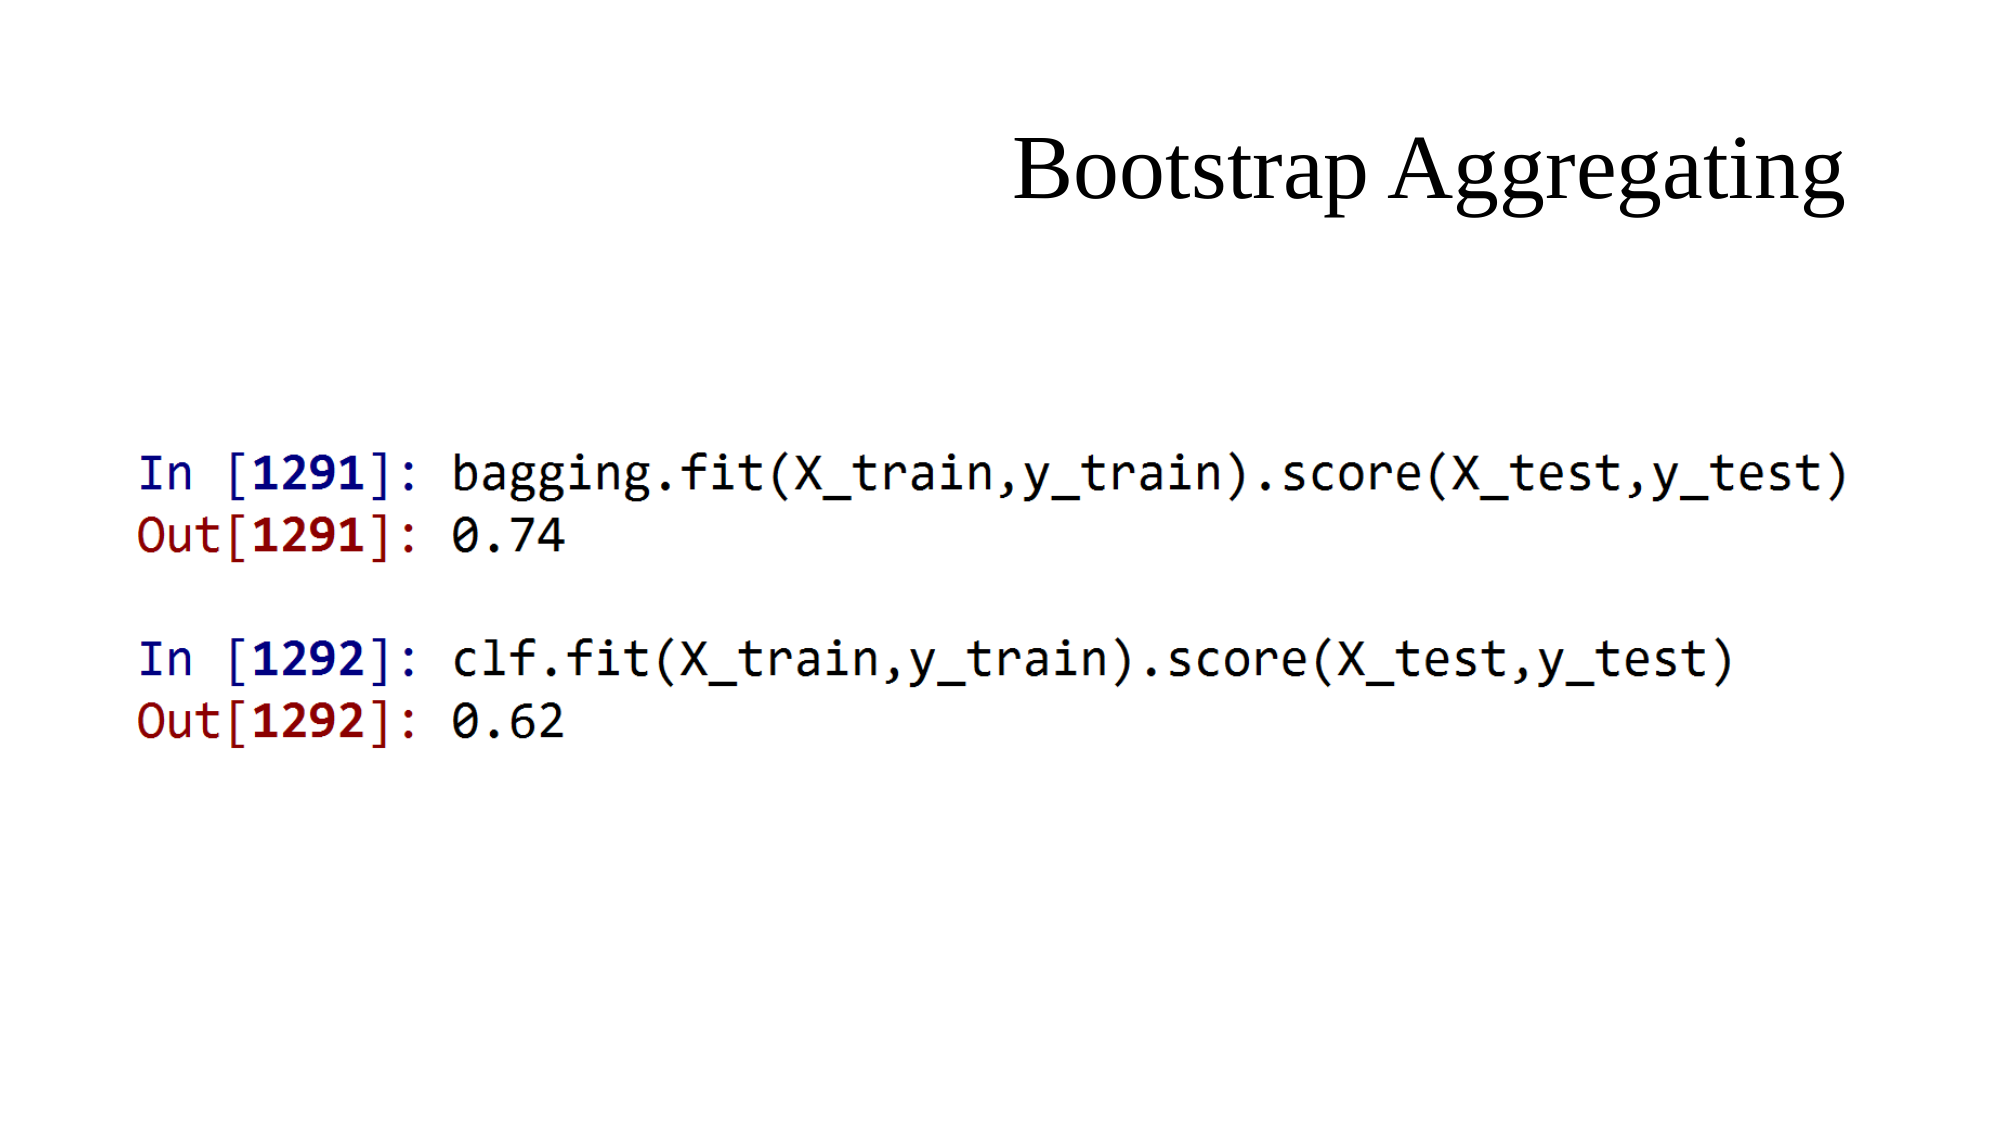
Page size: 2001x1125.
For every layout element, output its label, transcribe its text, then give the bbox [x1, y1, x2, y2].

title Bootstrap Aggregating [137, 59, 1863, 278]
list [137, 434, 1863, 760]
